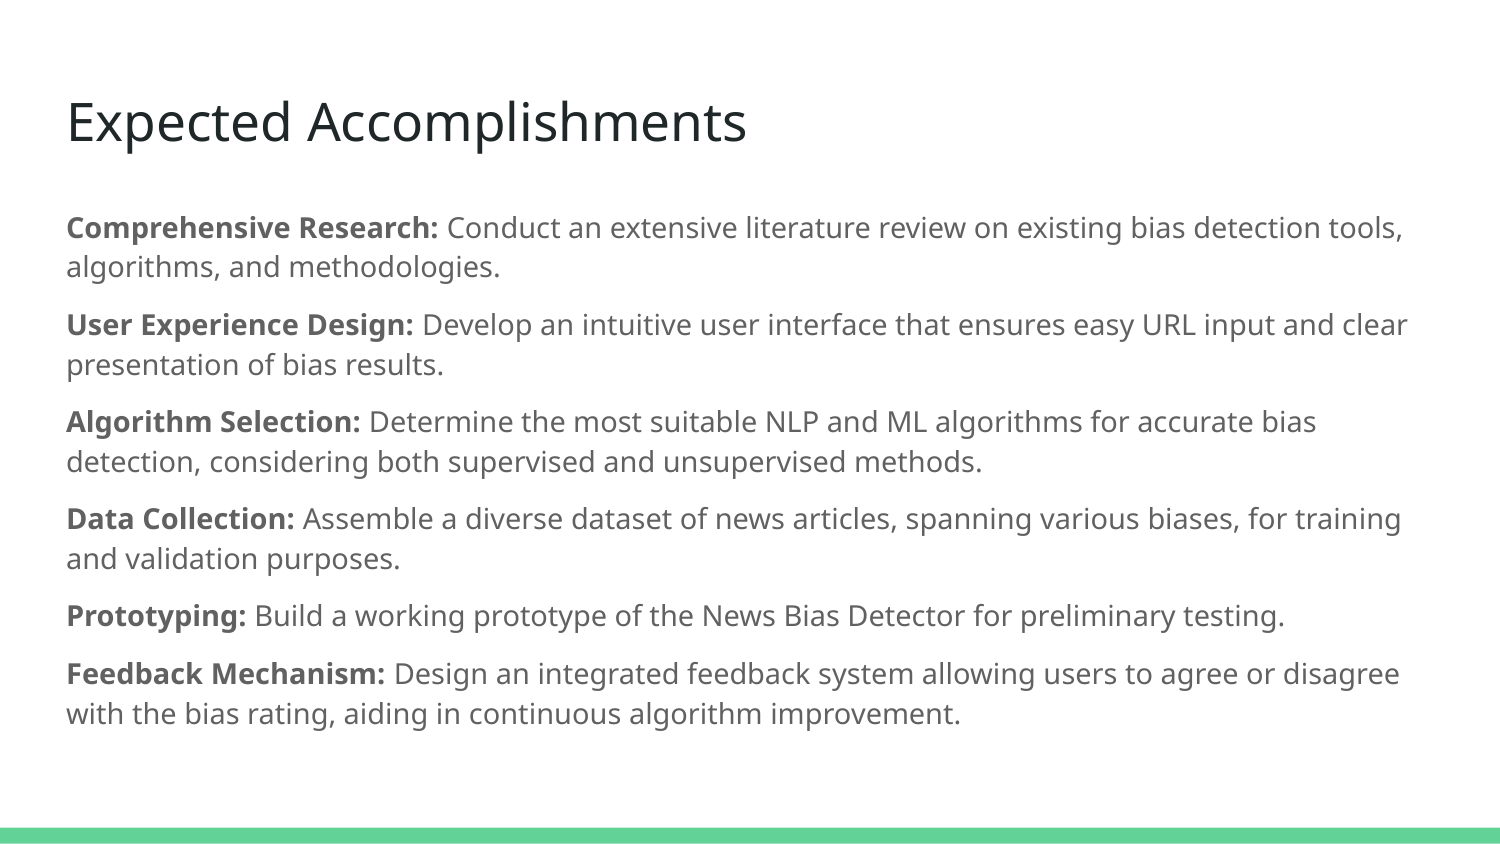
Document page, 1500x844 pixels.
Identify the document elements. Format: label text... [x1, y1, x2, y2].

list Comprehensive Research: Conduct an extensive literature review on existing bias detection tools, algorithms, and methodologies. User Experience Design: Develop an intuitive user interface that ensures easy URL input and clear presentation of bias results. Algorithm Selection: Determine the most suitable NLP and ML algorithms for accurate bias detection, considering both supervised and unsupervised methods. Data Collection: Assemble a diverse dataset of news articles, spanning various biases, for training and validation purposes. Prototyping: Build a working prototype of the News Bias Detector for preliminary testing. Feedback Mechanism: Design an integrated feedback system allowing users to agree or disagree with the bias rating, aiding in continuous algorithm improvement. [51, 189, 1449, 750]
title Expected Accomplishments [51, 72, 1449, 167]
